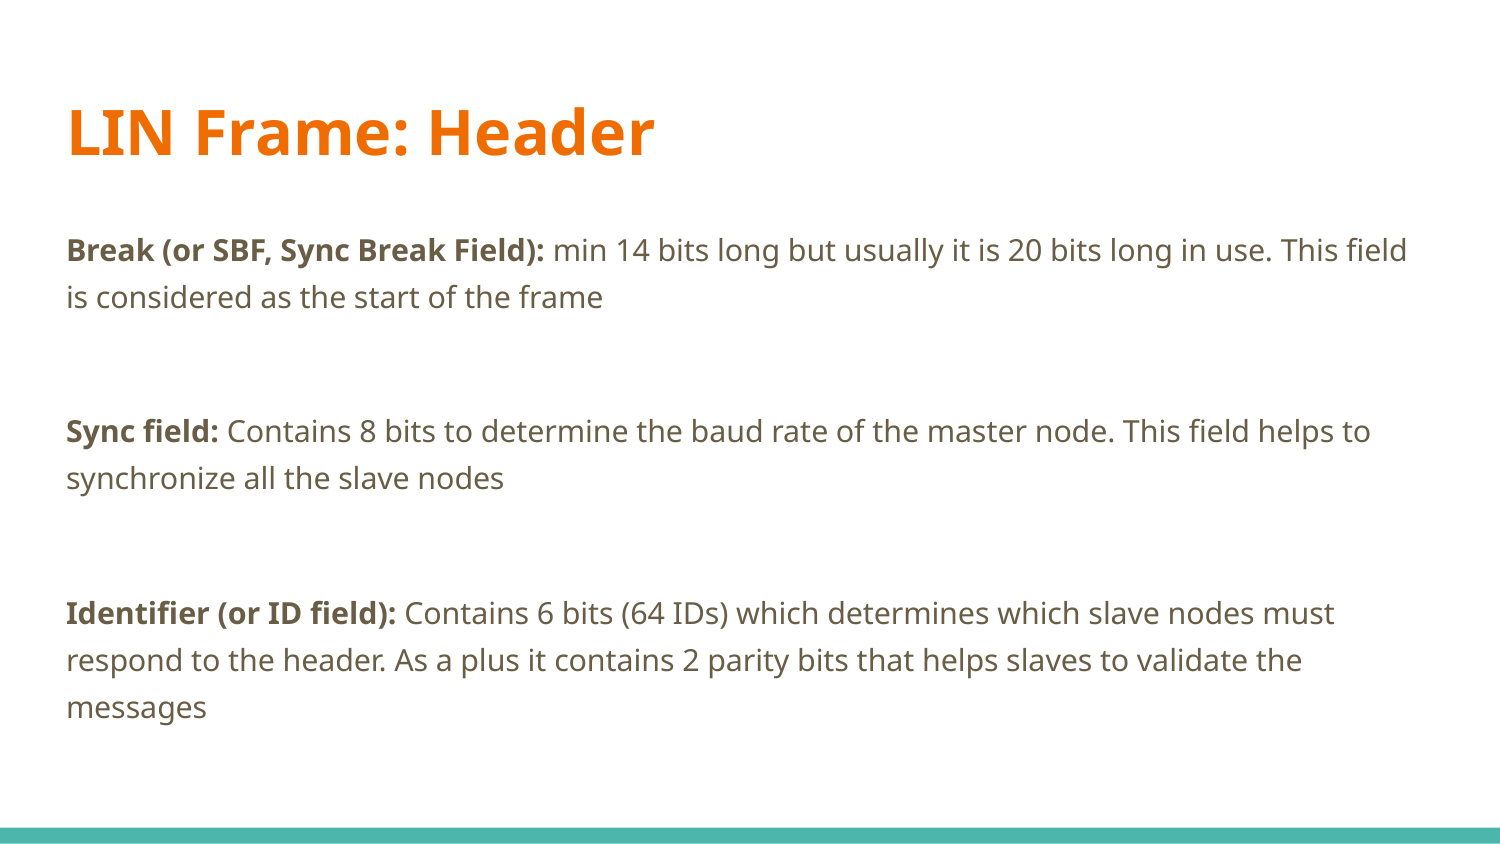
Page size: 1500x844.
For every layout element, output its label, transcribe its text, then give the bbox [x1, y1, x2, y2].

list Break (or SBF, Sync Break Field): min 14 bits long but usually it is 20 bits long in use. This field is considered as the start of the frame Sync field: Contains 8 bits to determine the baud rate of the master node. This field helps to synchronize all the slave nodes Identifier (or ID field): Contains 6 bits (64 IDs) which determines which slave nodes must respond to the header. As a plus it contains 2 parity bits that helps slaves to validate the messages [51, 207, 1449, 750]
title LIN Frame: Header [51, 72, 1449, 189]
